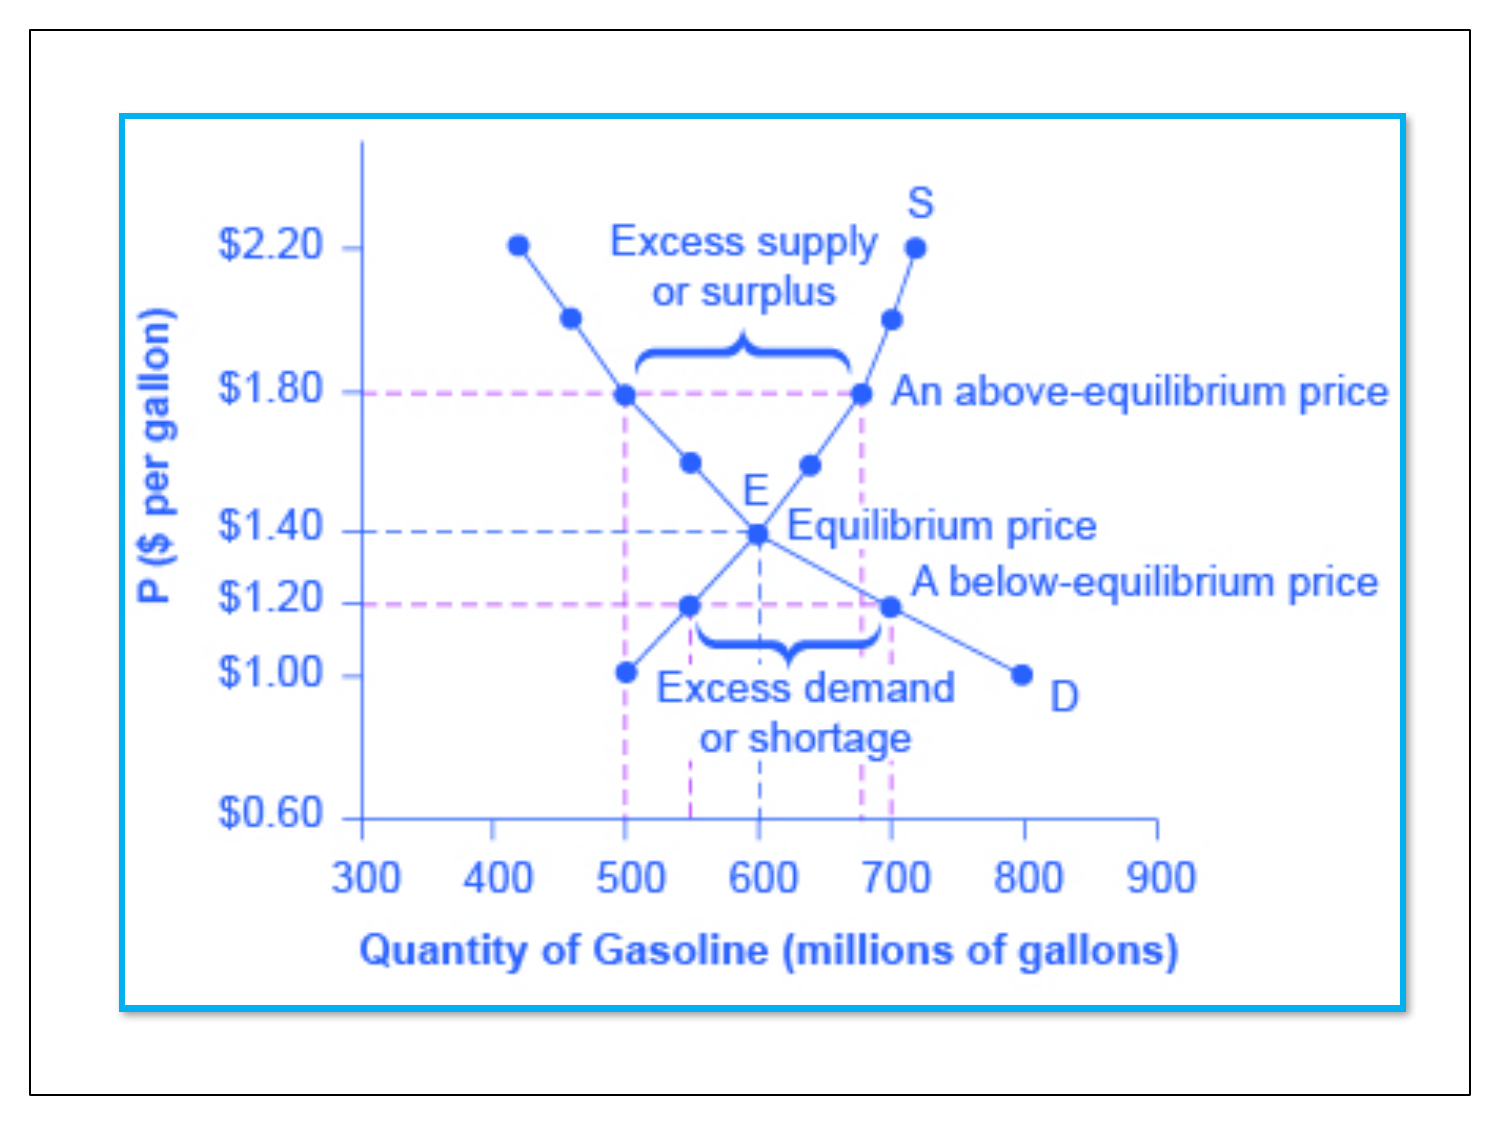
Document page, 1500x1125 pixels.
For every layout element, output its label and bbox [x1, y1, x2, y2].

list [124, 119, 1401, 1006]
